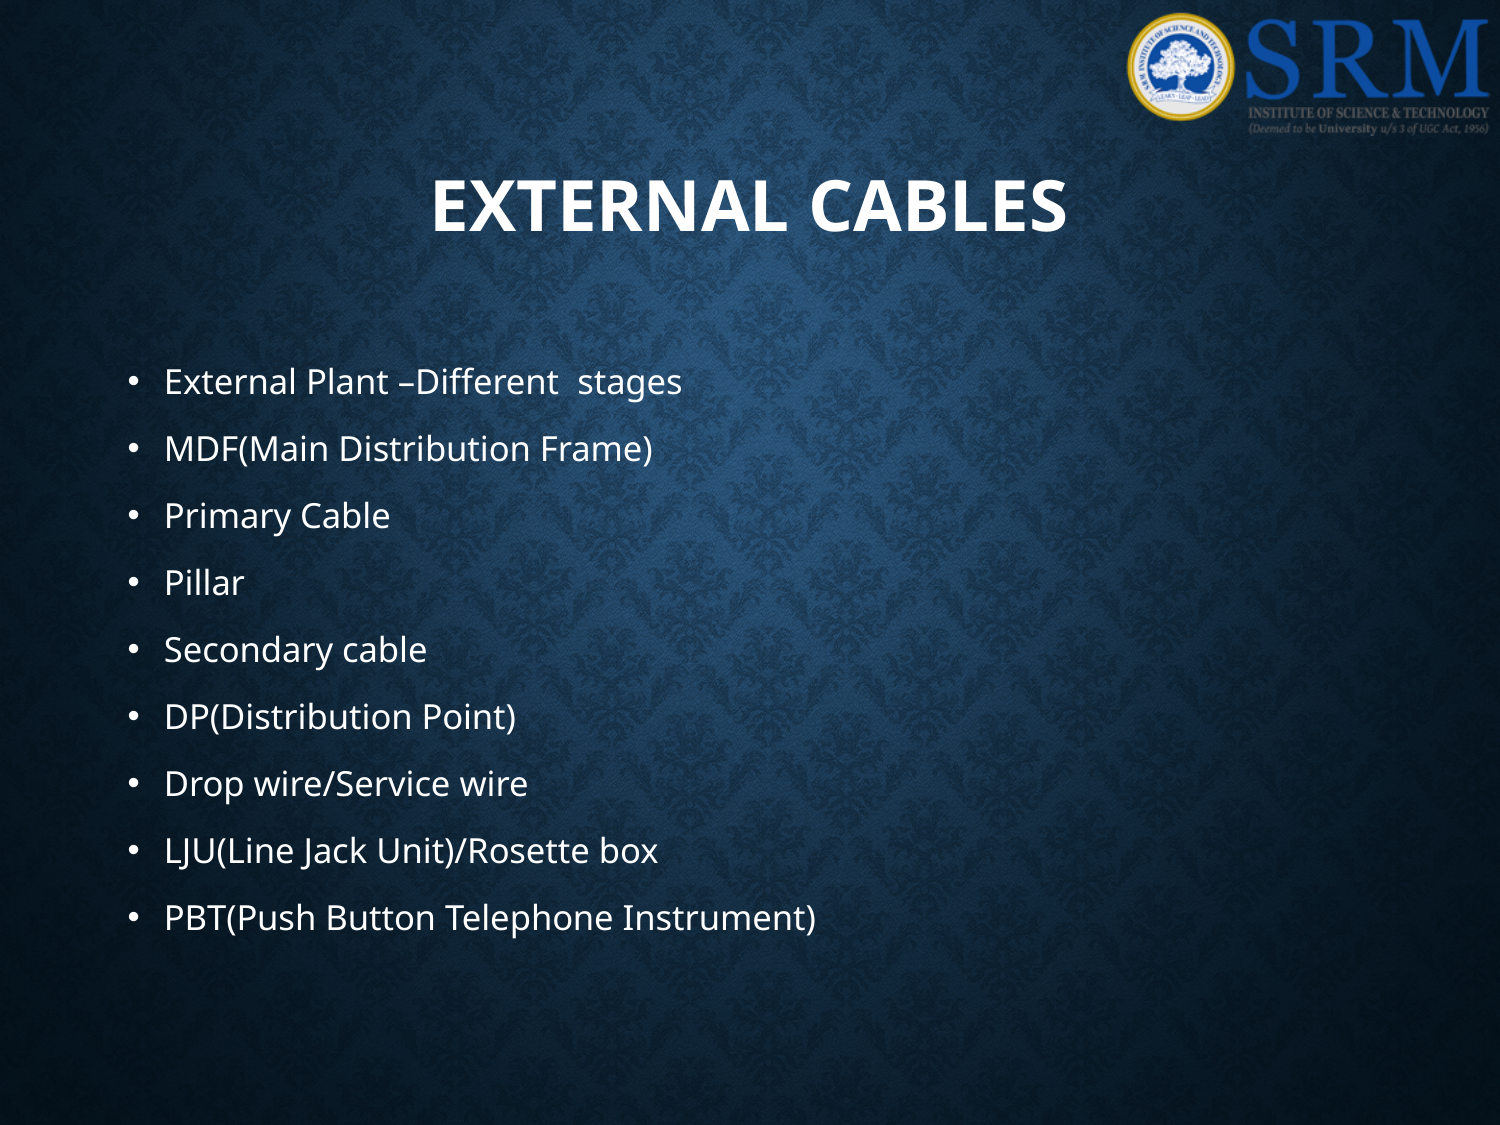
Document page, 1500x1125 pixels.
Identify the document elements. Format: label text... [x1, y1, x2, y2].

list External Plant –Different stages MDF(Main Distribution Frame) Primary Cable Pillar Secondary cable DP(Distribution Point) Drop wire/Service wire LJU(Line Jack Unit)/Rosette box PBT(Push Button Telephone Instrument) [112, 343, 1387, 950]
picture [1111, 0, 1500, 185]
title EXTERNAL CABLES [112, 99, 1387, 318]
